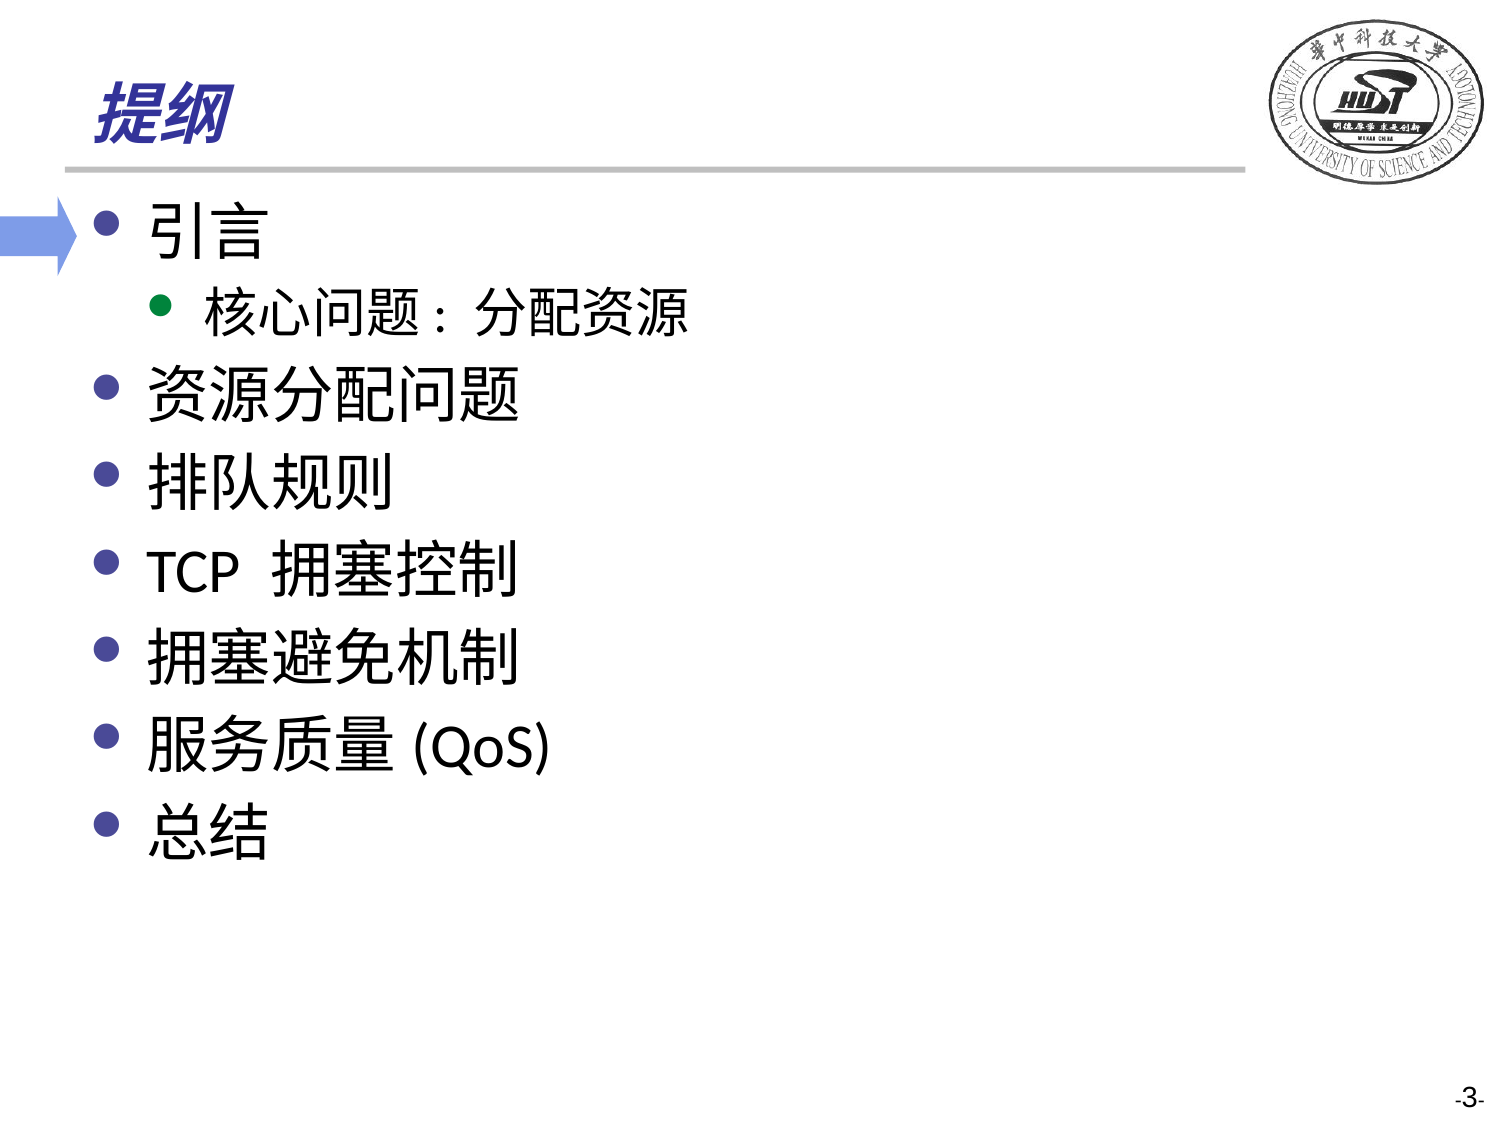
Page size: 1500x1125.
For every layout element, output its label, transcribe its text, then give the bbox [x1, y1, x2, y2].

picture [1257, 18, 1489, 185]
list 引言 核心问题: 分配资源 资源分配问题 排队规则 TCP 拥塞控制 拥塞避免机制 服务质量(QoS) 总结 [75, 184, 1425, 1059]
slide_number -3- [1149, 1070, 1500, 1125]
title 提纲 [76, 42, 1315, 160]
text_box [0, 196, 77, 277]
